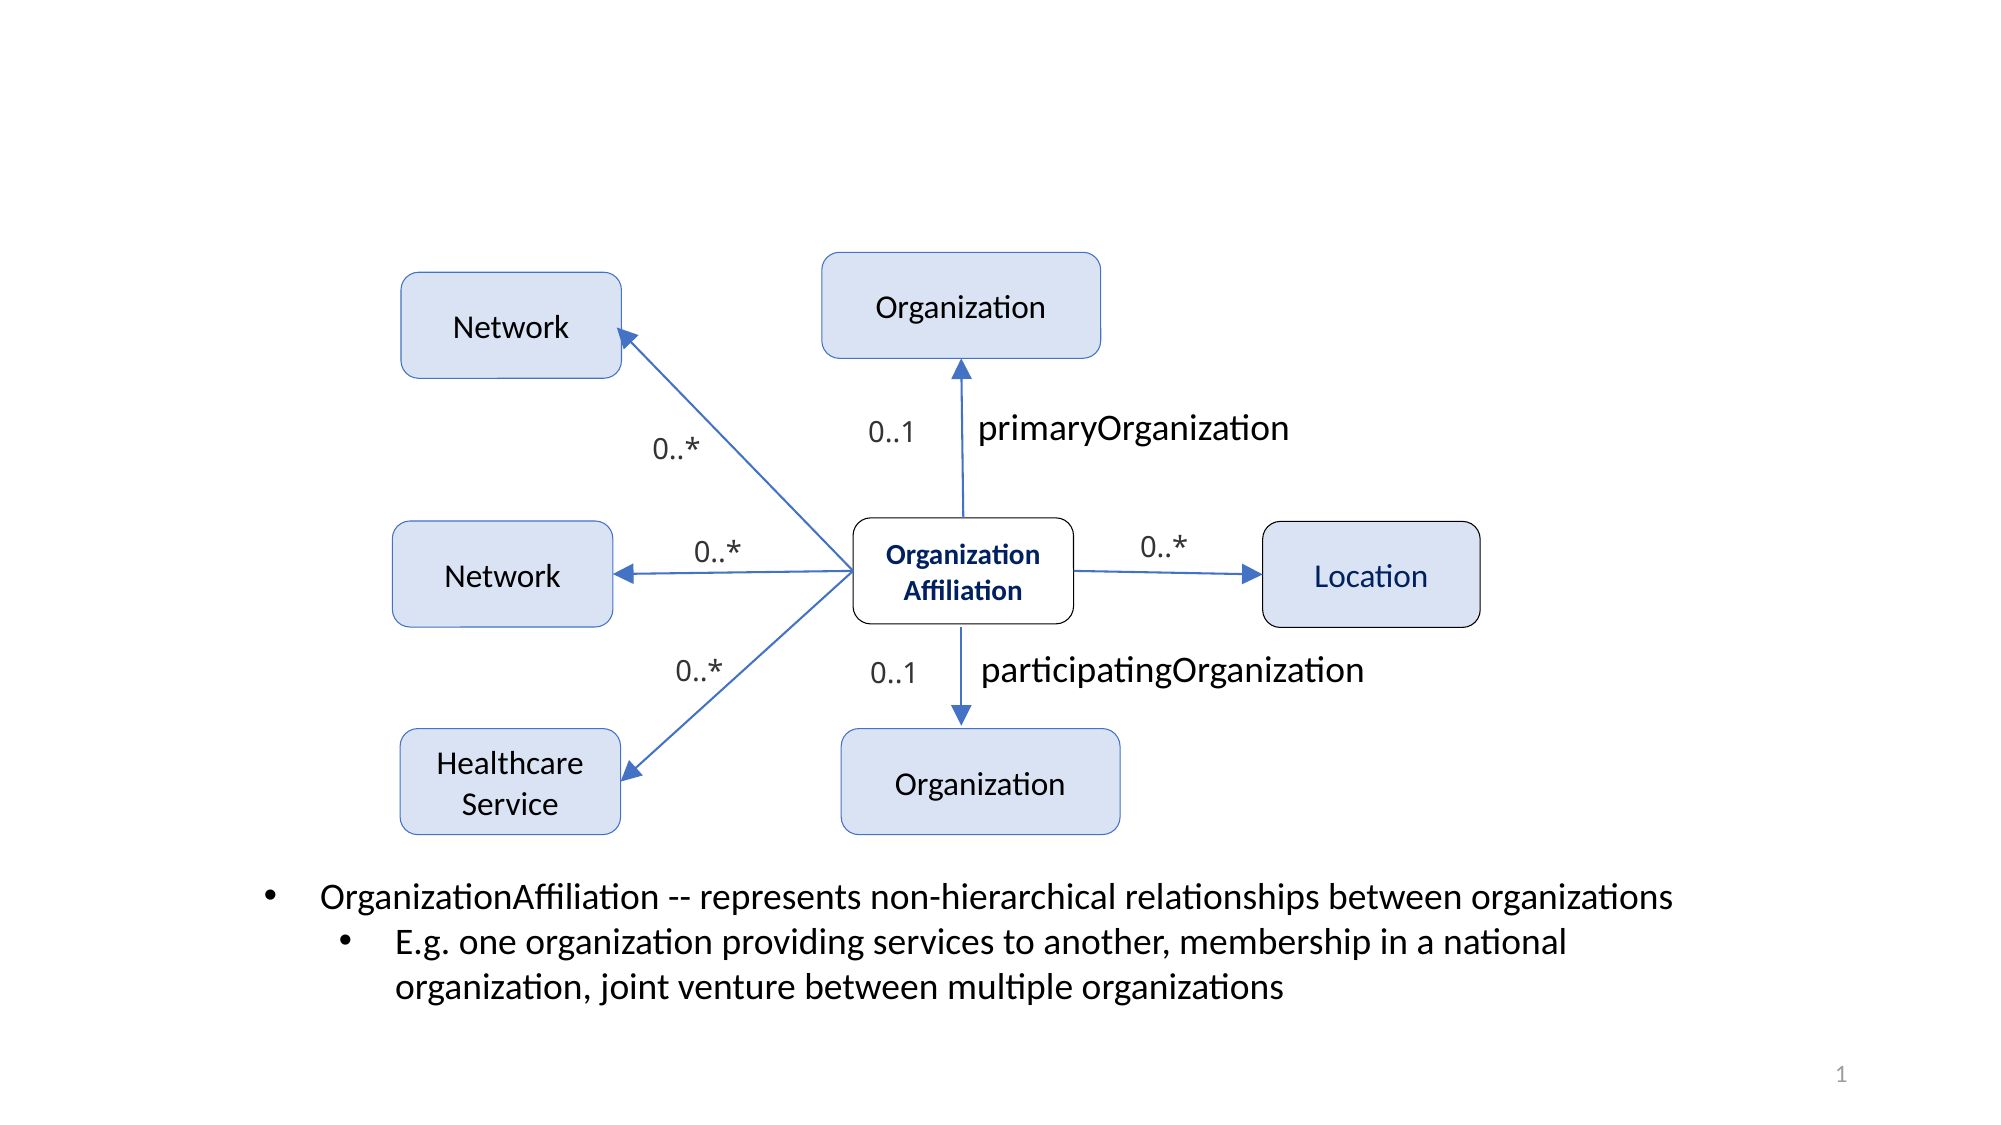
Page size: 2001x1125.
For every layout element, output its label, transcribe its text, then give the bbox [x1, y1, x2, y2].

text_box OrganizationAffiliation -- represents non-hierarchical relationships between organizations E.g. one organization providing services to another, membership in a national organization, joint venture between multiple organizations [249, 864, 1751, 1060]
text_box Network [391, 520, 614, 628]
text_box 0..* [1125, 521, 1234, 570]
text_box primaryOrganization [964, 395, 1306, 456]
slide_number 1 [1412, 1042, 1863, 1103]
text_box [620, 575, 854, 782]
text_box participatingOrganization [966, 637, 1381, 698]
text_box 0..1 [855, 647, 961, 697]
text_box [616, 327, 854, 571]
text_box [612, 570, 854, 575]
text_box Organization Affiliation [854, 517, 1075, 625]
text_box Location [1262, 520, 1481, 628]
text_box Organization [840, 728, 1121, 836]
text_box 0..1 [854, 405, 961, 456]
text_box Network [400, 271, 622, 379]
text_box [1073, 570, 1263, 575]
text_box Organization [821, 251, 1102, 359]
text_box Healthcare Service [399, 728, 622, 836]
